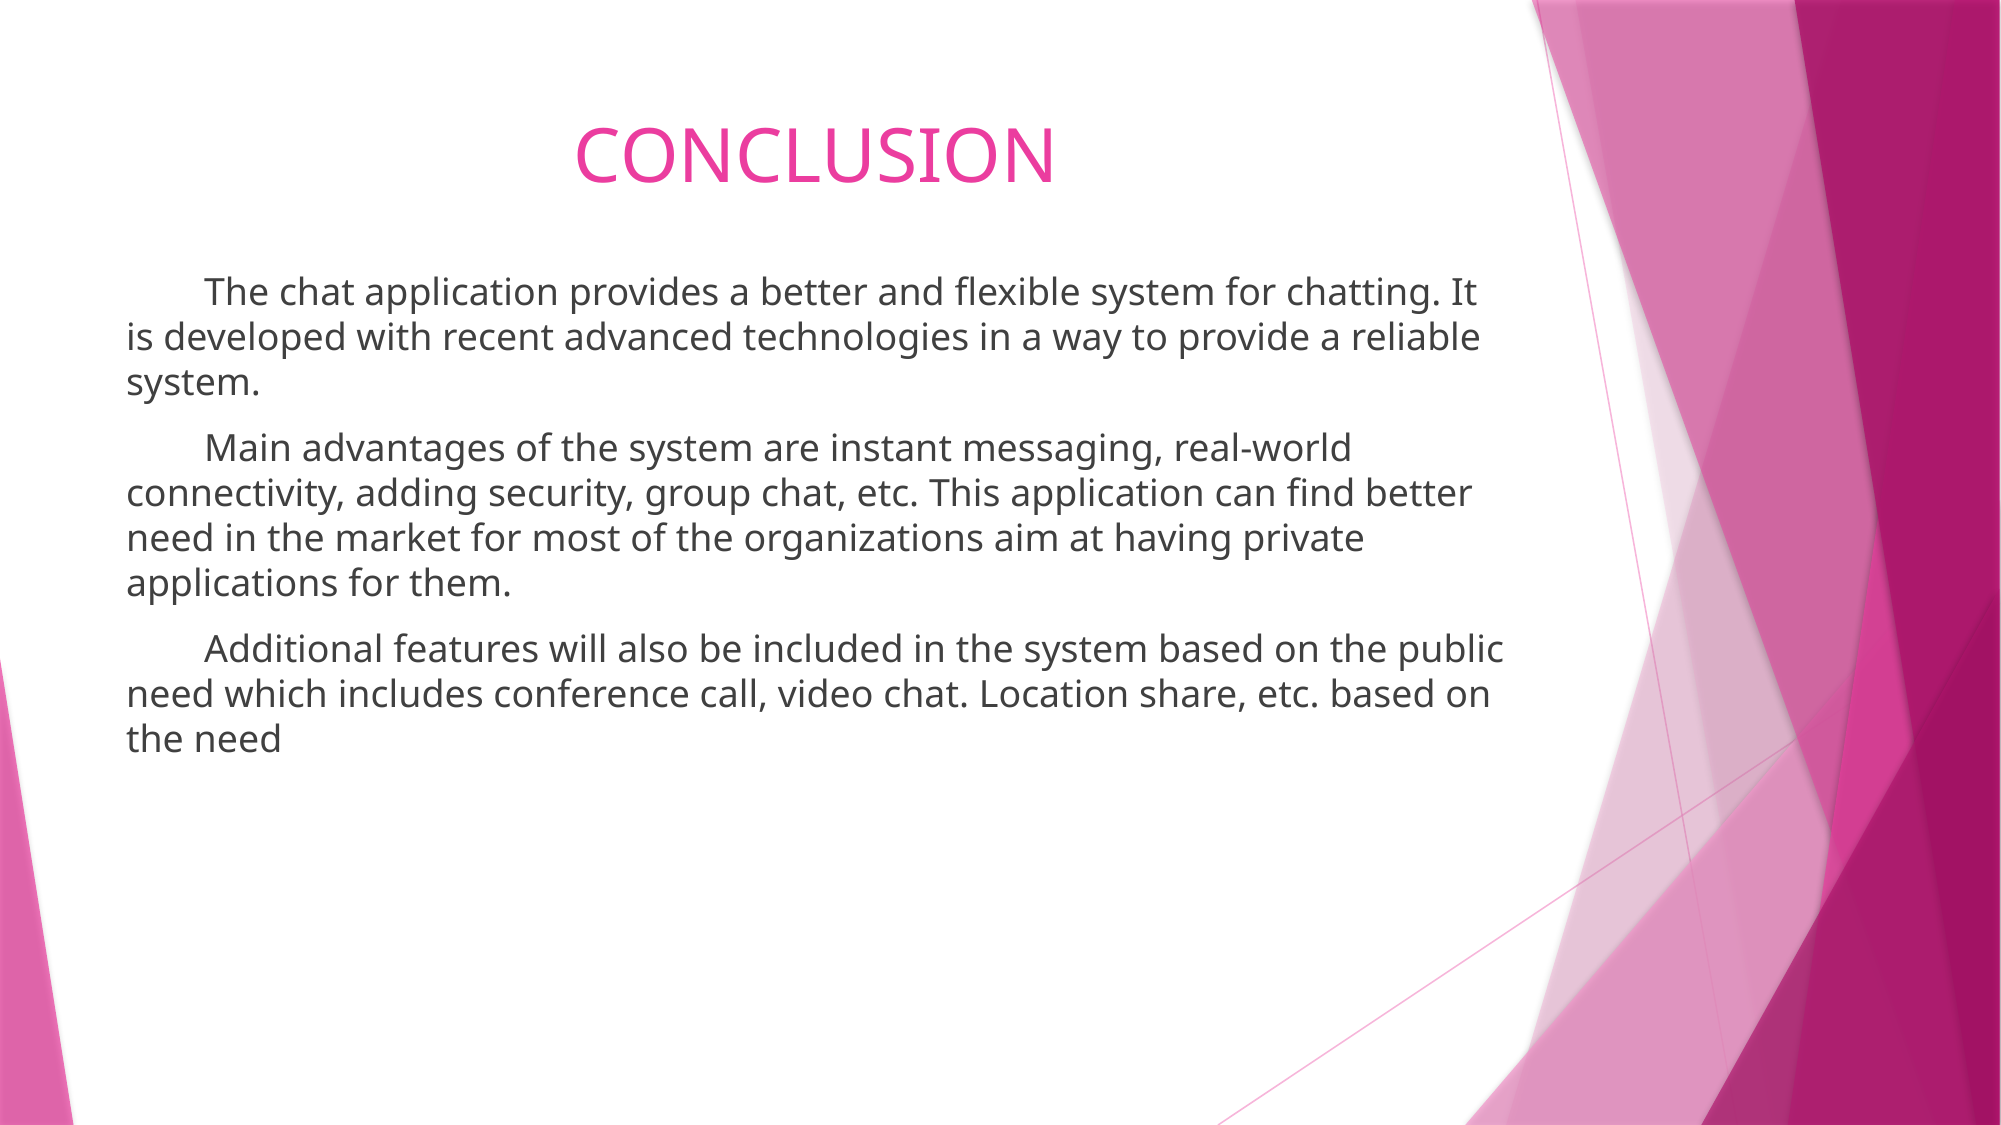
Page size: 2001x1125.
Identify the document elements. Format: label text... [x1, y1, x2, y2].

list The chat application provides a better and flexible system for chatting. It is developed with recent advanced technologies in a way to provide a reliable system. Main advantages of the system are instant messaging, real-world connectivity, adding security, group chat, etc. This application can find better need in the market for most of the organizations aim at having private applications for them. Additional features will also be included in the system based on the public need which includes conference call, video chat. Location share, etc. based on the need [111, 260, 1522, 898]
title CONCLUSION [111, 99, 1522, 260]
